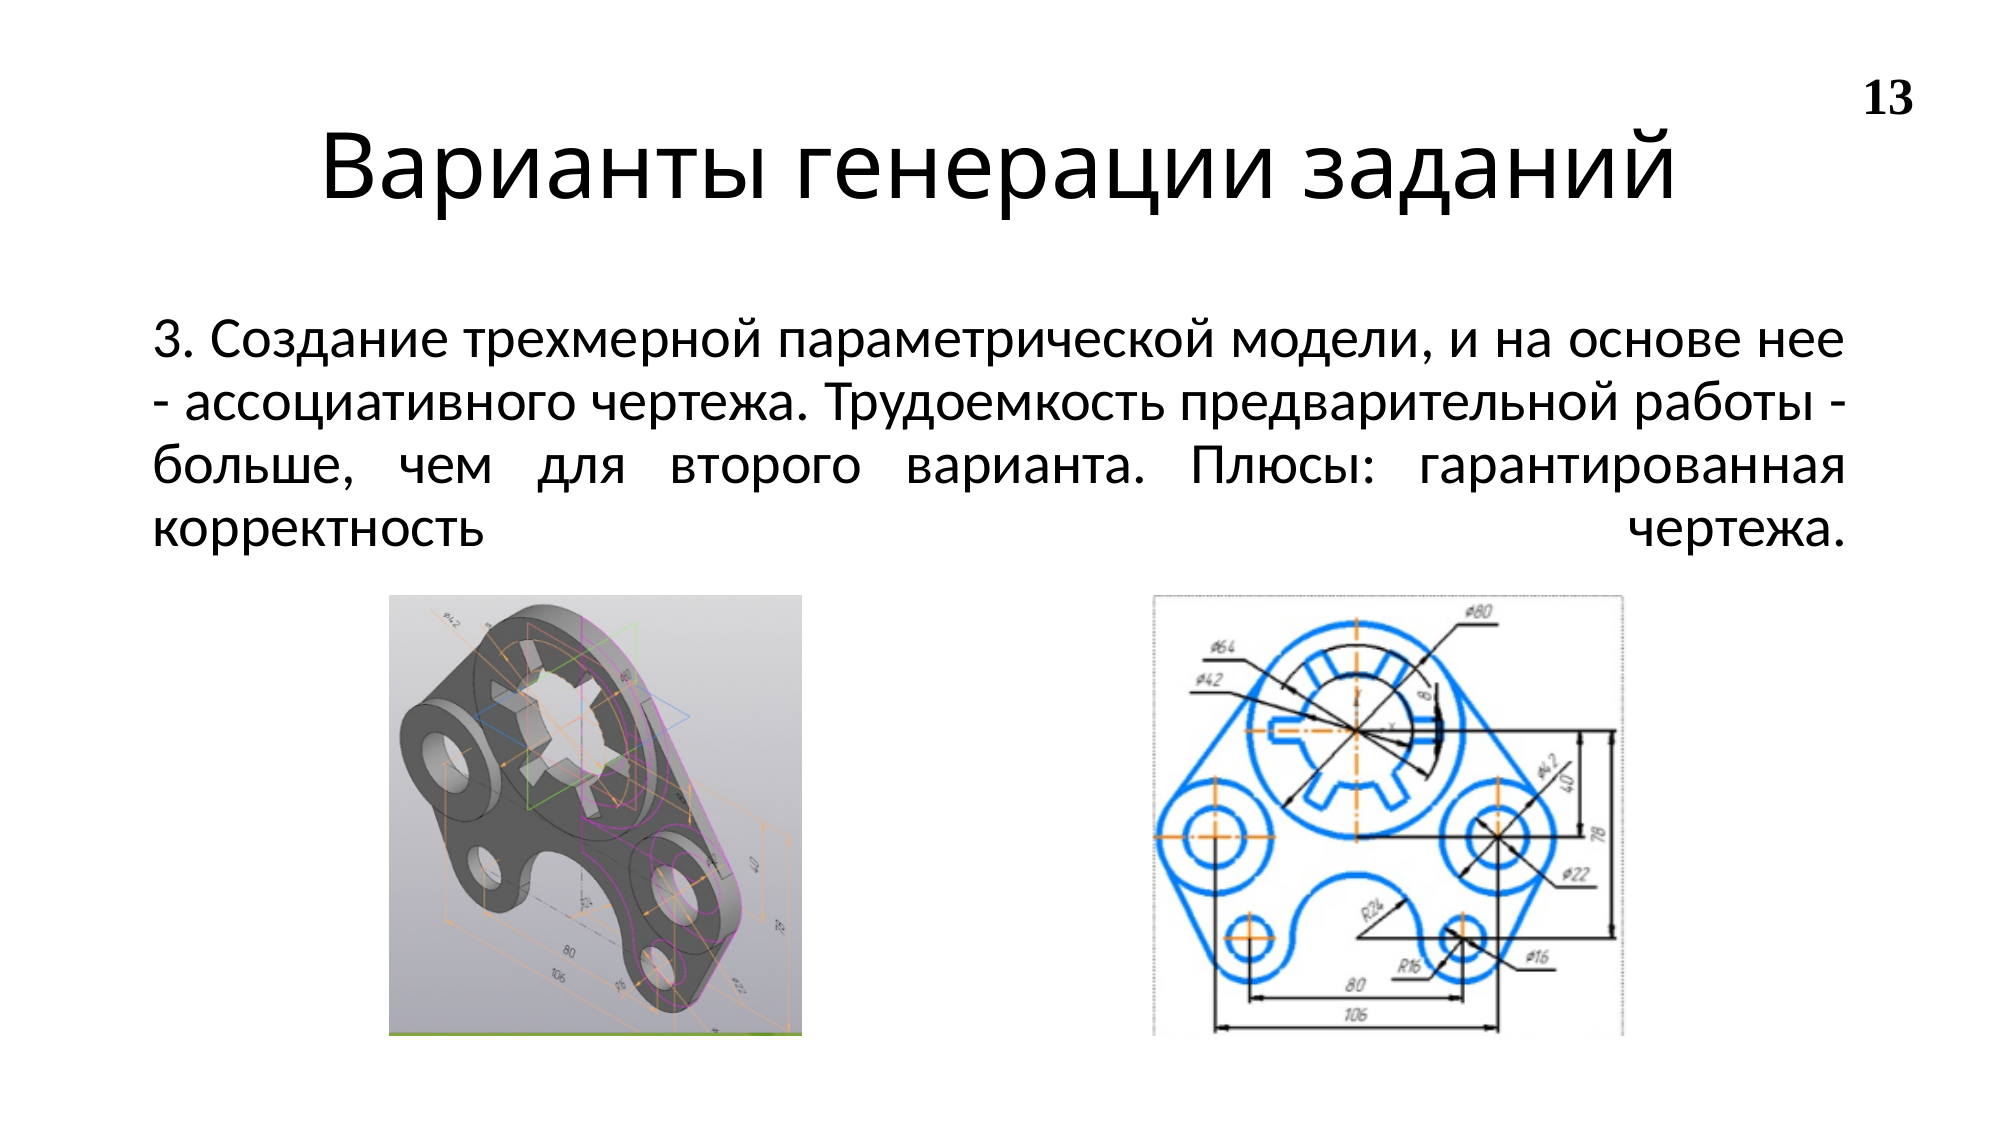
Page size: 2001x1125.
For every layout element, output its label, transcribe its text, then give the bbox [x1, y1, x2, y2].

picture [1152, 595, 1626, 1036]
title Варианты генерации заданий [137, 59, 1863, 278]
picture [389, 595, 802, 1036]
slide_number 13 [1795, 63, 1930, 124]
list 3. Создание трехмерной параметрической модели, и на основе нее - ассоциативного чертежа. Трудоемкость предварительной работы - больше, чем для второго варианта. Плюсы: гарантированная корректность чертежа. [137, 299, 1863, 1014]
